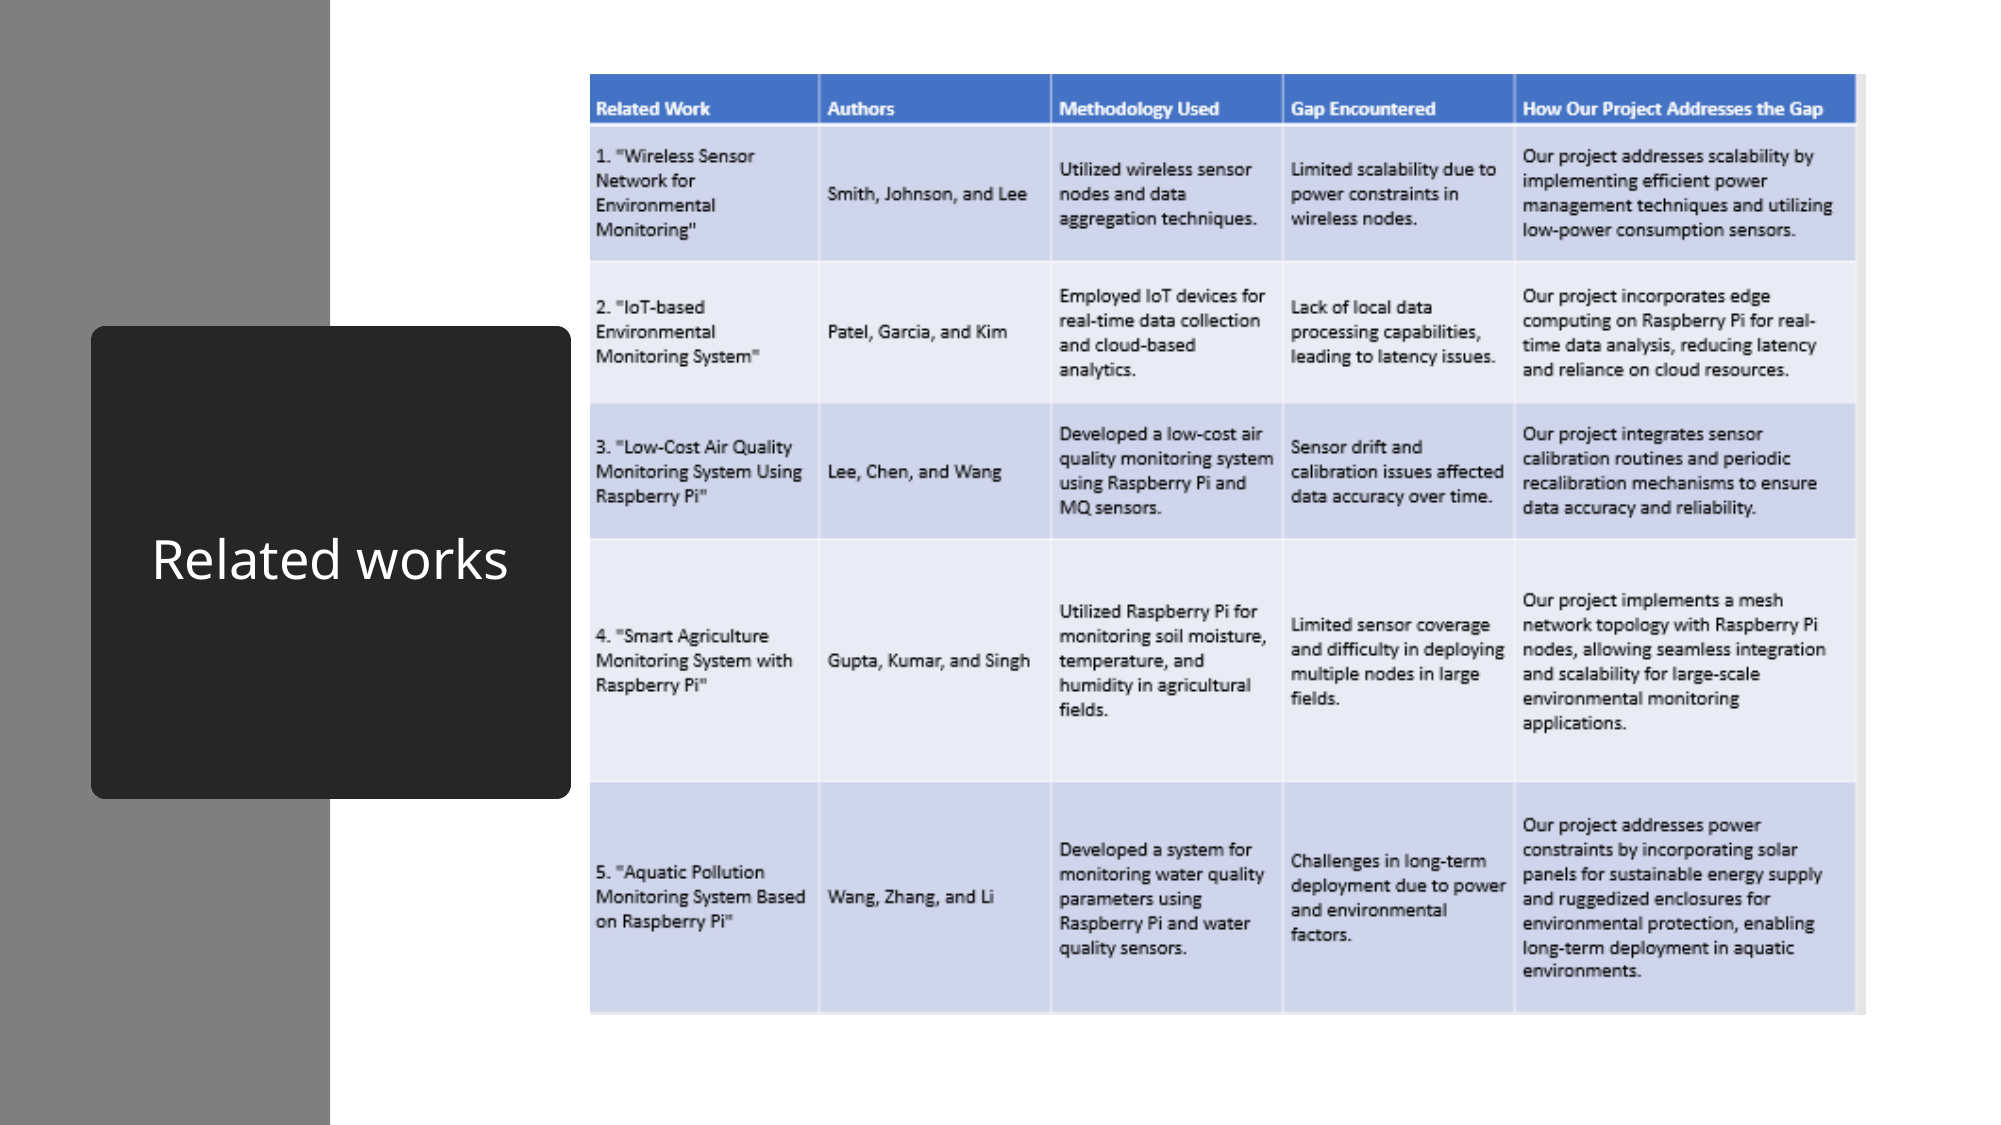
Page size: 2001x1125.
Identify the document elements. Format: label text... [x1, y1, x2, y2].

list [589, 73, 1866, 1015]
text_box [332, 0, 2000, 1125]
text_box [0, 0, 332, 1125]
title Related works [105, 340, 557, 785]
